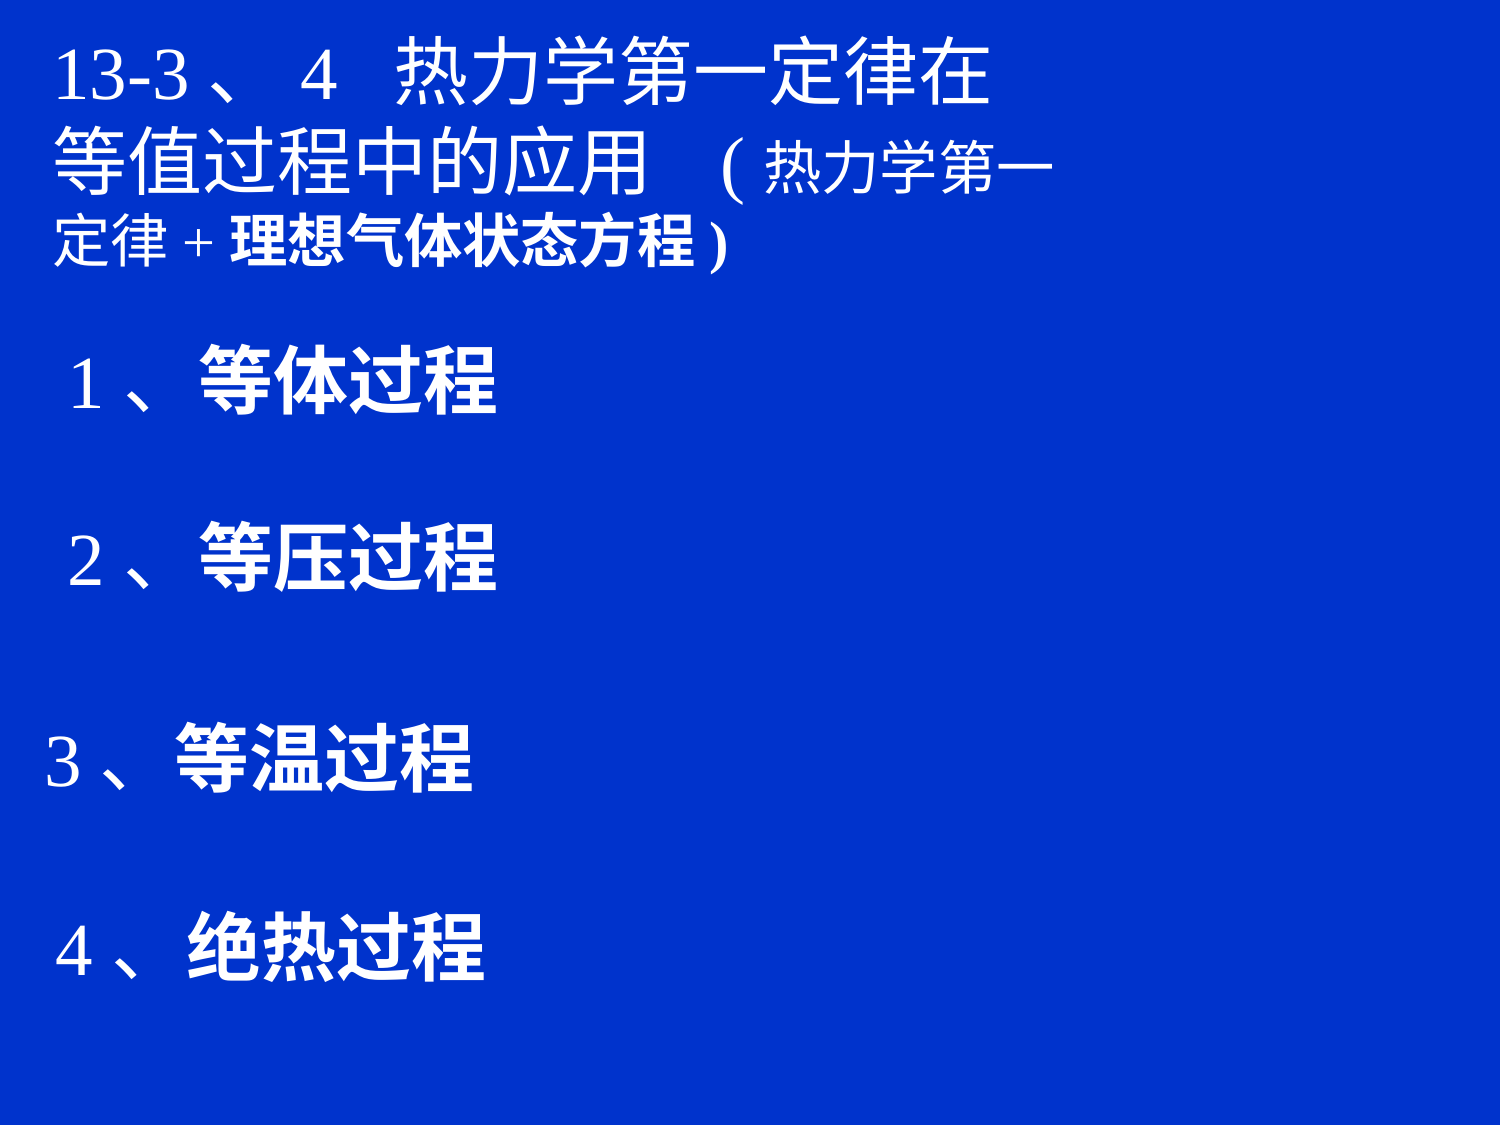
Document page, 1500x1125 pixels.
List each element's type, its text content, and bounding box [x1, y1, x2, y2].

text_box 1、等体过程 [53, 326, 516, 431]
text_box 3、等温过程 [29, 704, 505, 809]
text_box 13-3、4 热力学第一定律在等值过程中的应用 (热力学第一定律+理想气体状态方程) [37, 17, 1075, 282]
text_box 4、绝热过程 [41, 893, 904, 998]
text_box 2、等压过程 [53, 503, 591, 609]
